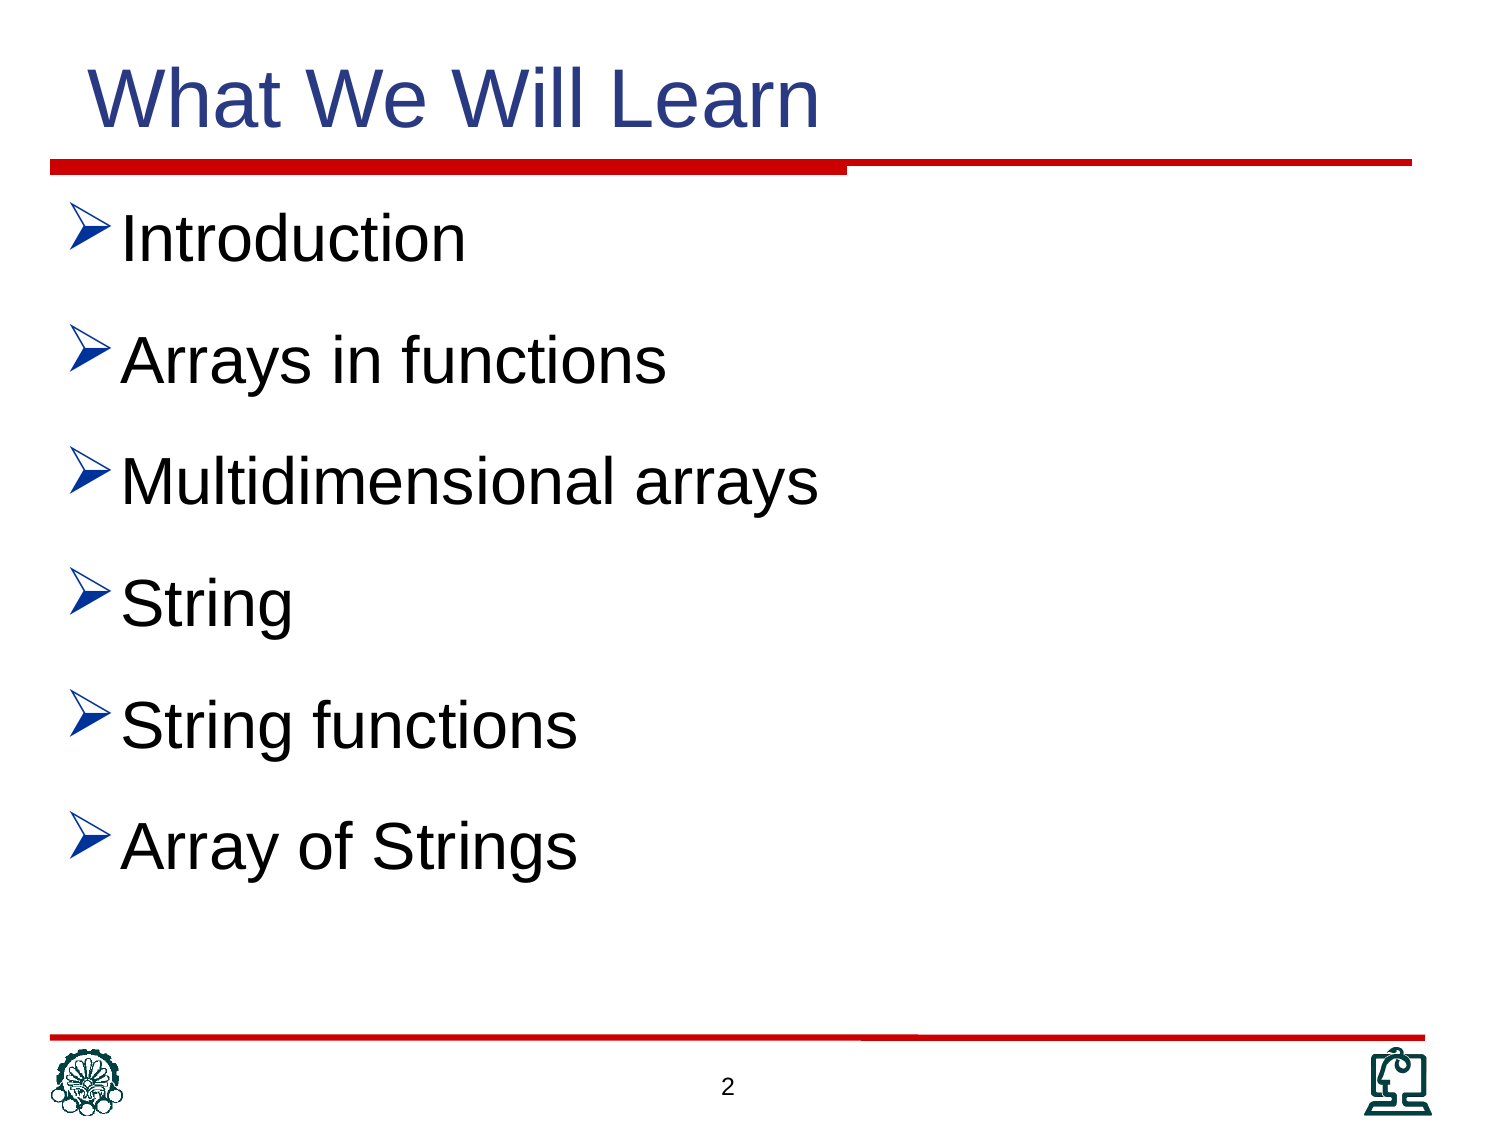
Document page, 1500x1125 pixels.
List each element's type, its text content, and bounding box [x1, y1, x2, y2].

picture [1362, 1045, 1438, 1119]
text_box Introduction Arrays in functions Multidimensional arrays String String functions Array of Strings [50, 187, 1425, 1038]
text_box What We Will Learn [73, 26, 1374, 152]
text_box 2 [650, 1062, 750, 1103]
picture [50, 1047, 125, 1118]
